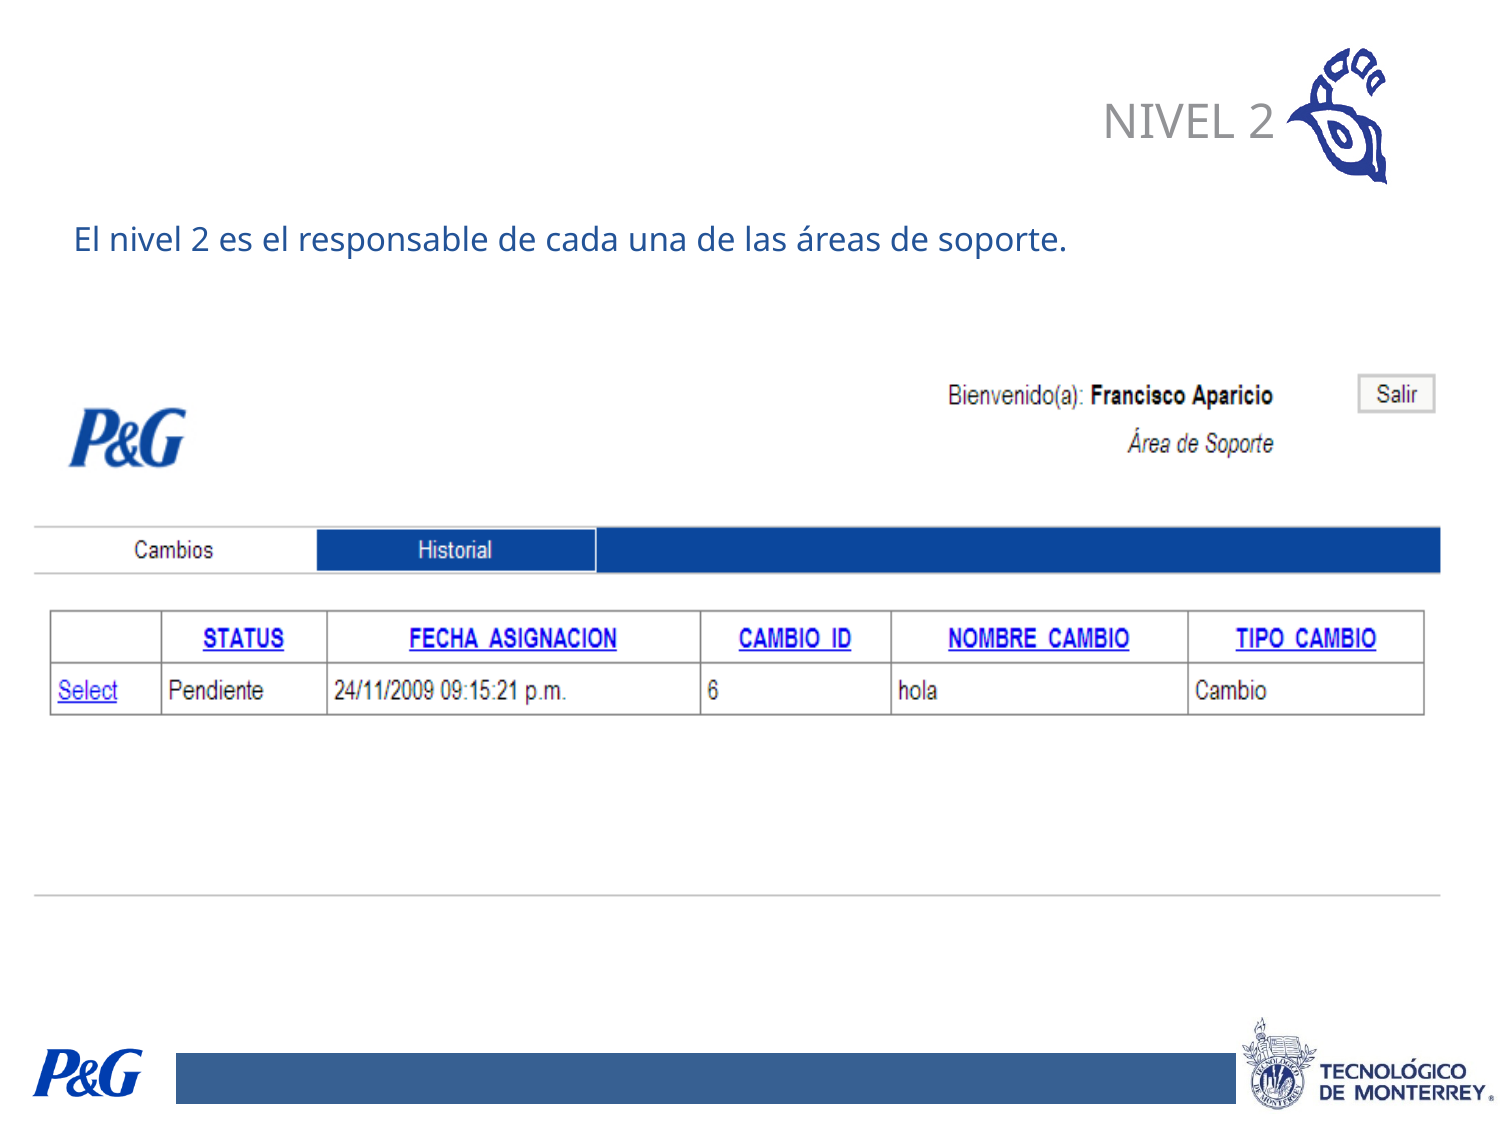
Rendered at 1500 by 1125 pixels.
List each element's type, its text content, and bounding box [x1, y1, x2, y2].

text_box NIVEL 2 [1088, 82, 1272, 155]
text_box El nivel 2 es el responsable de cada una de las áreas de soporte. [58, 210, 1418, 266]
picture [0, 351, 1462, 912]
picture [1277, 39, 1407, 188]
text_box [180, 1053, 1231, 1104]
picture [0, 1019, 176, 1125]
picture [1236, 1016, 1500, 1114]
